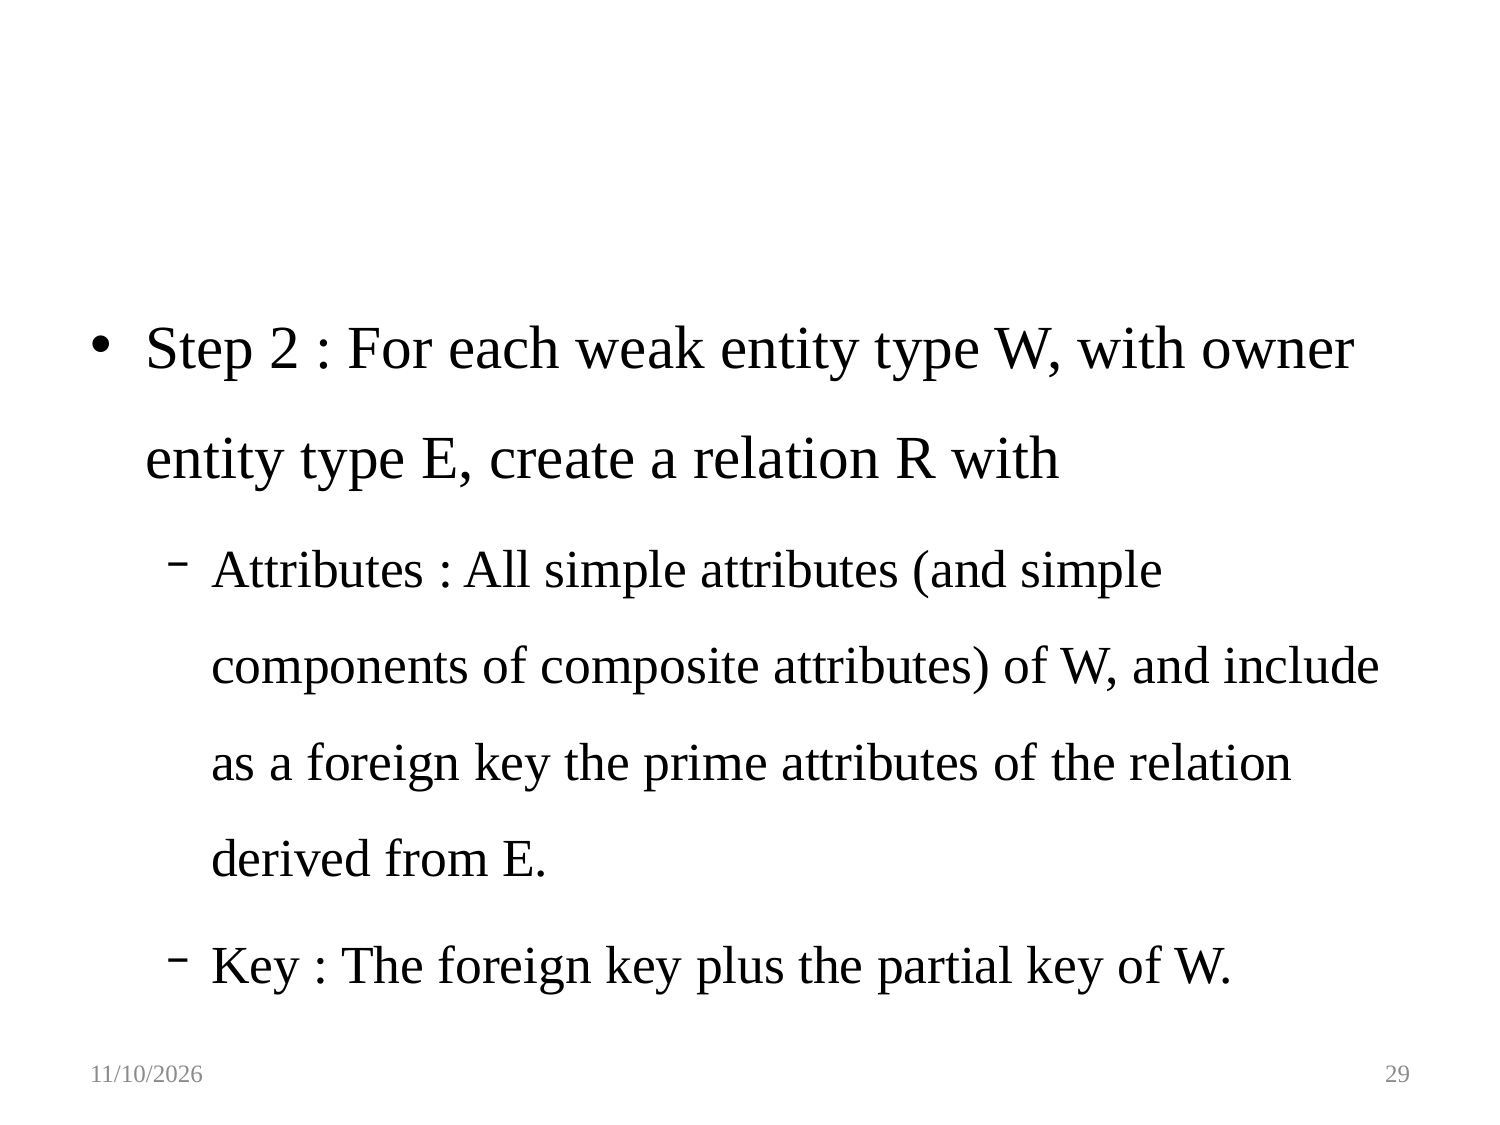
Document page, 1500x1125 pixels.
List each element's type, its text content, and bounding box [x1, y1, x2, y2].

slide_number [75, 1042, 425, 1103]
list Step 2 : For each weak entity type W, with owner entity type E, create a relation R with Attributes : All simple attributes (and simple components of composite attributes) of W, and include as a foreign key the prime attributes of the relation derived from E. Key : The foreign key plus the partial key of W. [75, 262, 1425, 1005]
slide_number 29 [1074, 1042, 1425, 1103]
